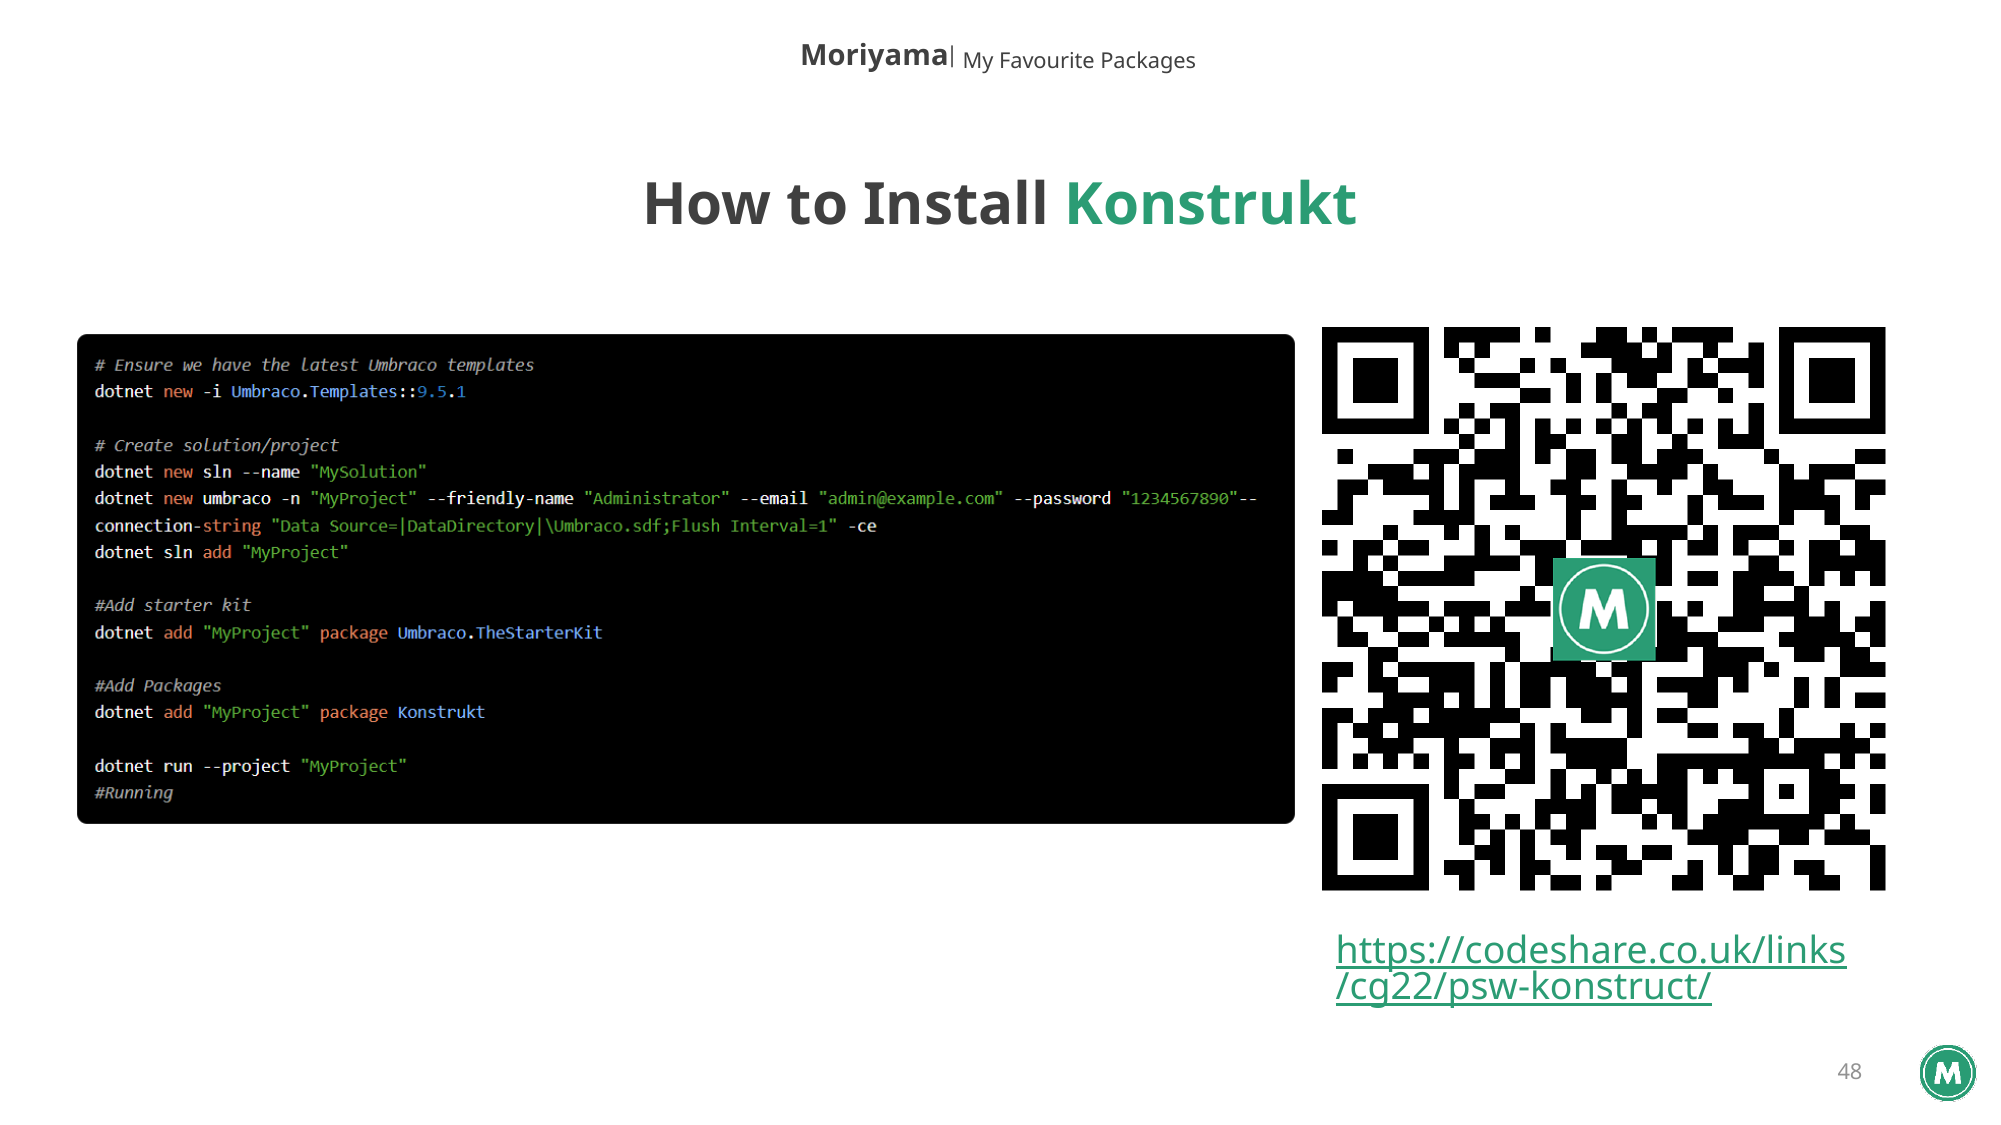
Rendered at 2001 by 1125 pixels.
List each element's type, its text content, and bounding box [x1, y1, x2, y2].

text_box https://codeshare.co.uk/links/cg22/psw-konstruct/ [1320, 951, 1875, 983]
title How to Install Konstrukt [283, 158, 1717, 245]
picture [1918, 1043, 1977, 1102]
picture [70, 266, 1946, 951]
slide_number 48 [1412, 1042, 1863, 1103]
list My Favourite Packages [962, 33, 1361, 76]
